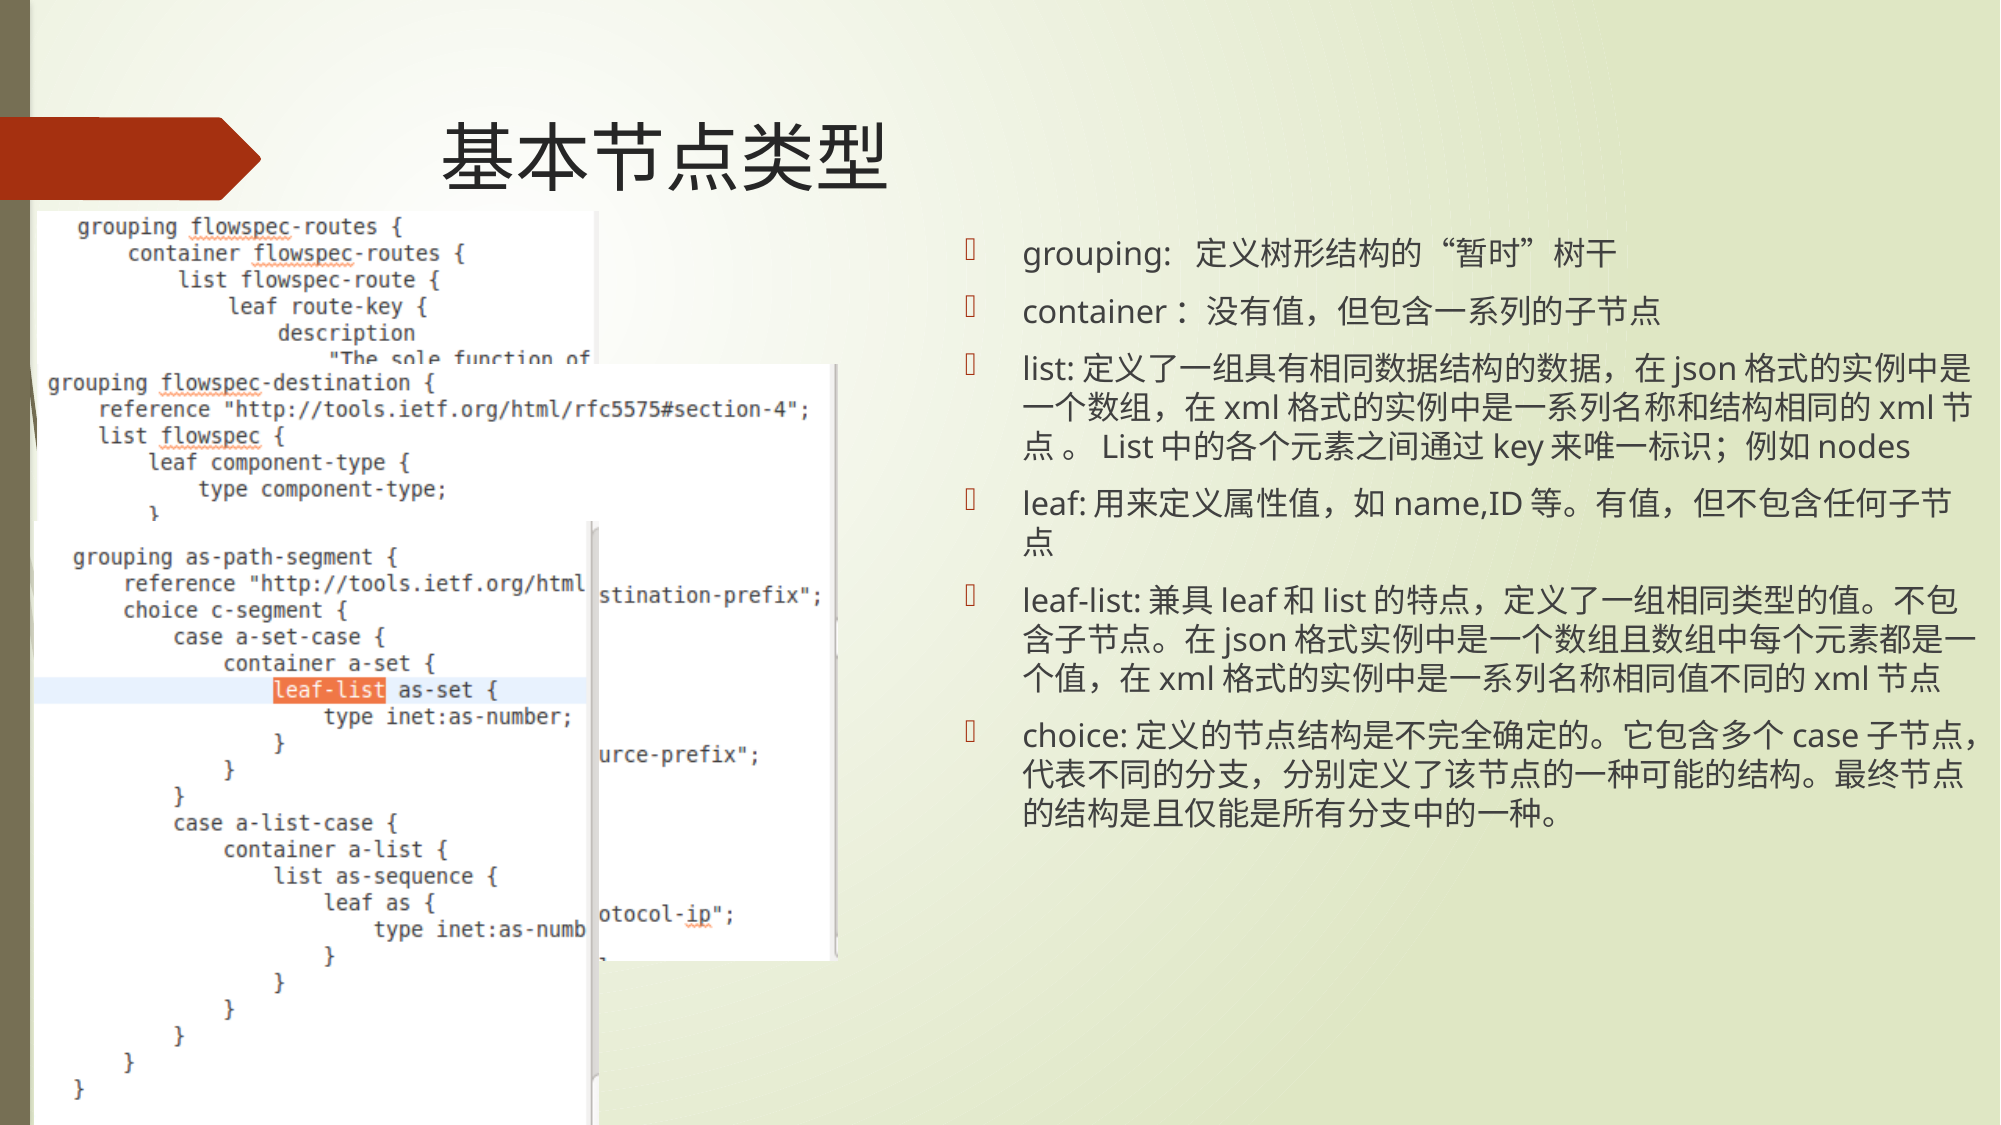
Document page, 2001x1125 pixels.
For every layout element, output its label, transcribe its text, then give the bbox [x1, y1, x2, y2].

picture [34, 211, 838, 1125]
title 基本节点类型 [425, 102, 1888, 313]
list grouping: 定义树形结构的“暂时”树干 container：没有值，但包含一系列的子节点 list:定义了一组具有相同数据结构的数据，在json格式的实例中是一个数组，在xml格式的实例中是一系列名称和结构相同的xml节点 。List中的各个元素之间通过key来唯一标识；例如nodes leaf:用来定义属性值，如name,ID等。有值，但不包含任何子节点 leaf-list:兼具leaf和list的特点，定义了一组相同类型的值。不包含子节点。在json格式实例中是一个数组且数组中每个元素都是一个值，在xml格式的实例中是一系列名称相同值不同的xml节点 choice:定义的节点结构是不完全确定的。它包含多个case子节点，代表不同的分支，分别定义了该节点的一种可能的结构。最终节点的结构是且仅能是所有分支中的一种。 [949, 225, 1995, 846]
